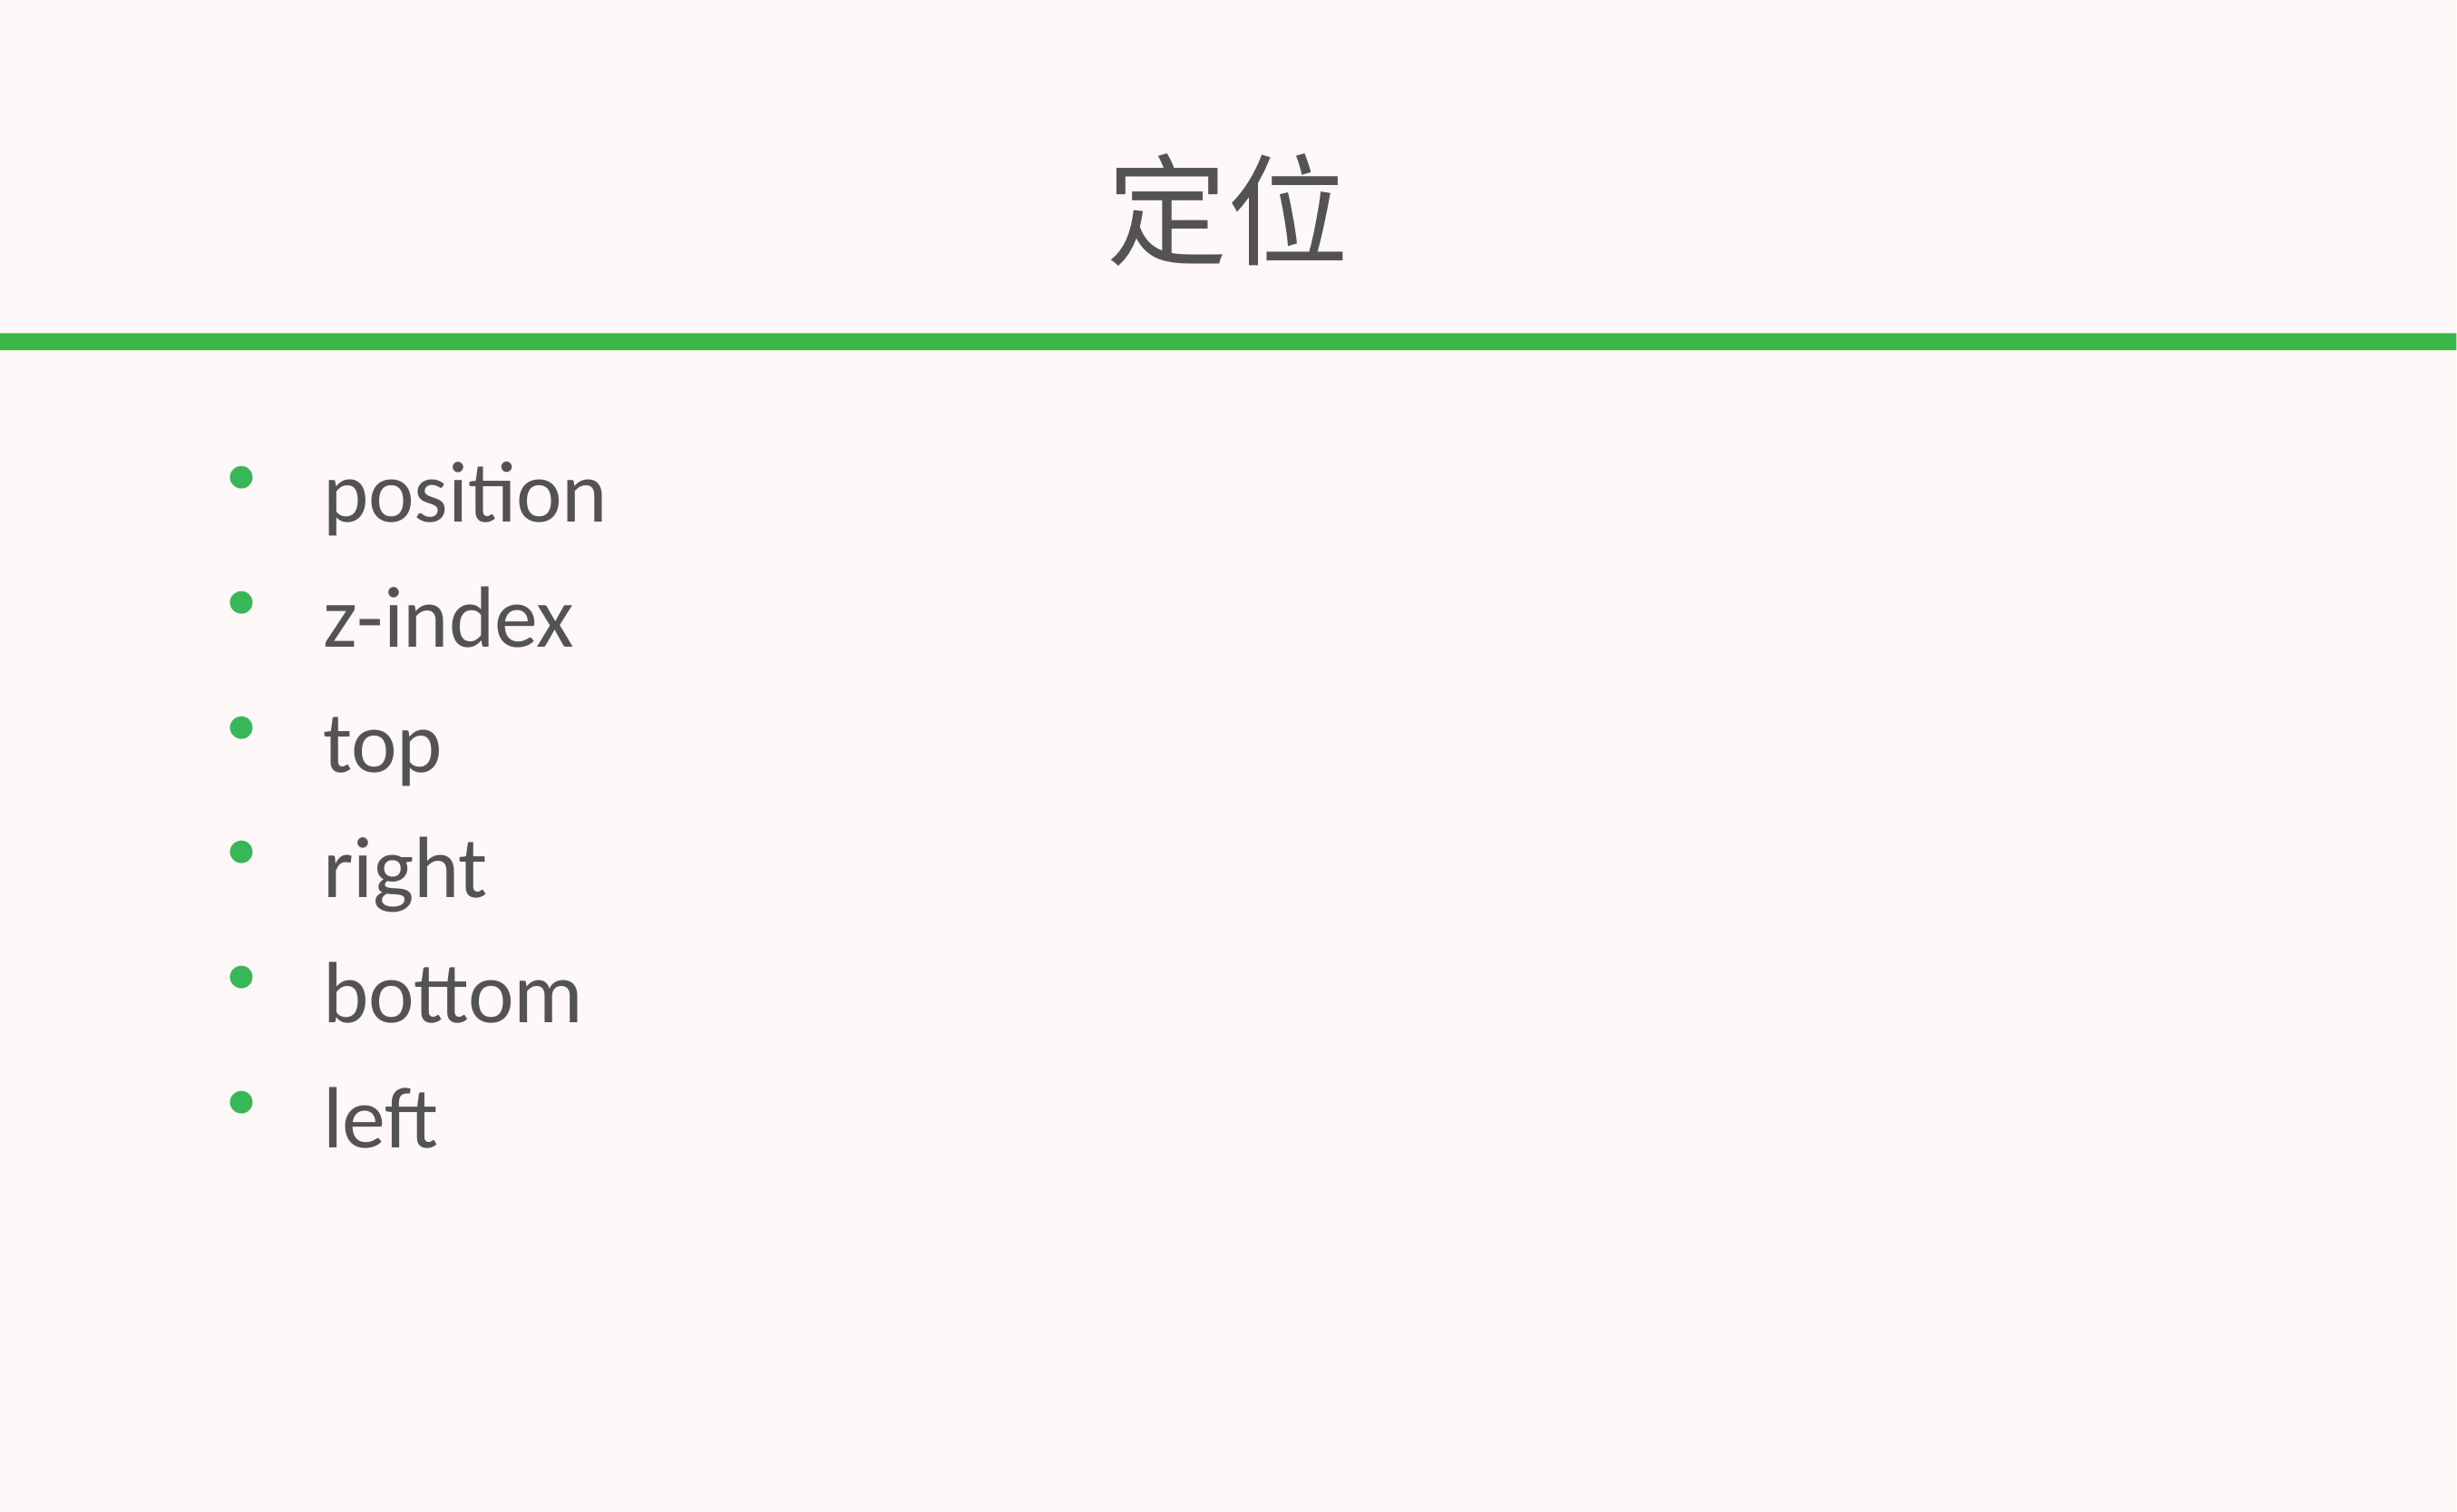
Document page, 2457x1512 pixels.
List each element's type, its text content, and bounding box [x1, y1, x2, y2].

title 定位 [5, 111, 2452, 306]
list position z-index top right bottom left [125, 427, 2332, 1298]
